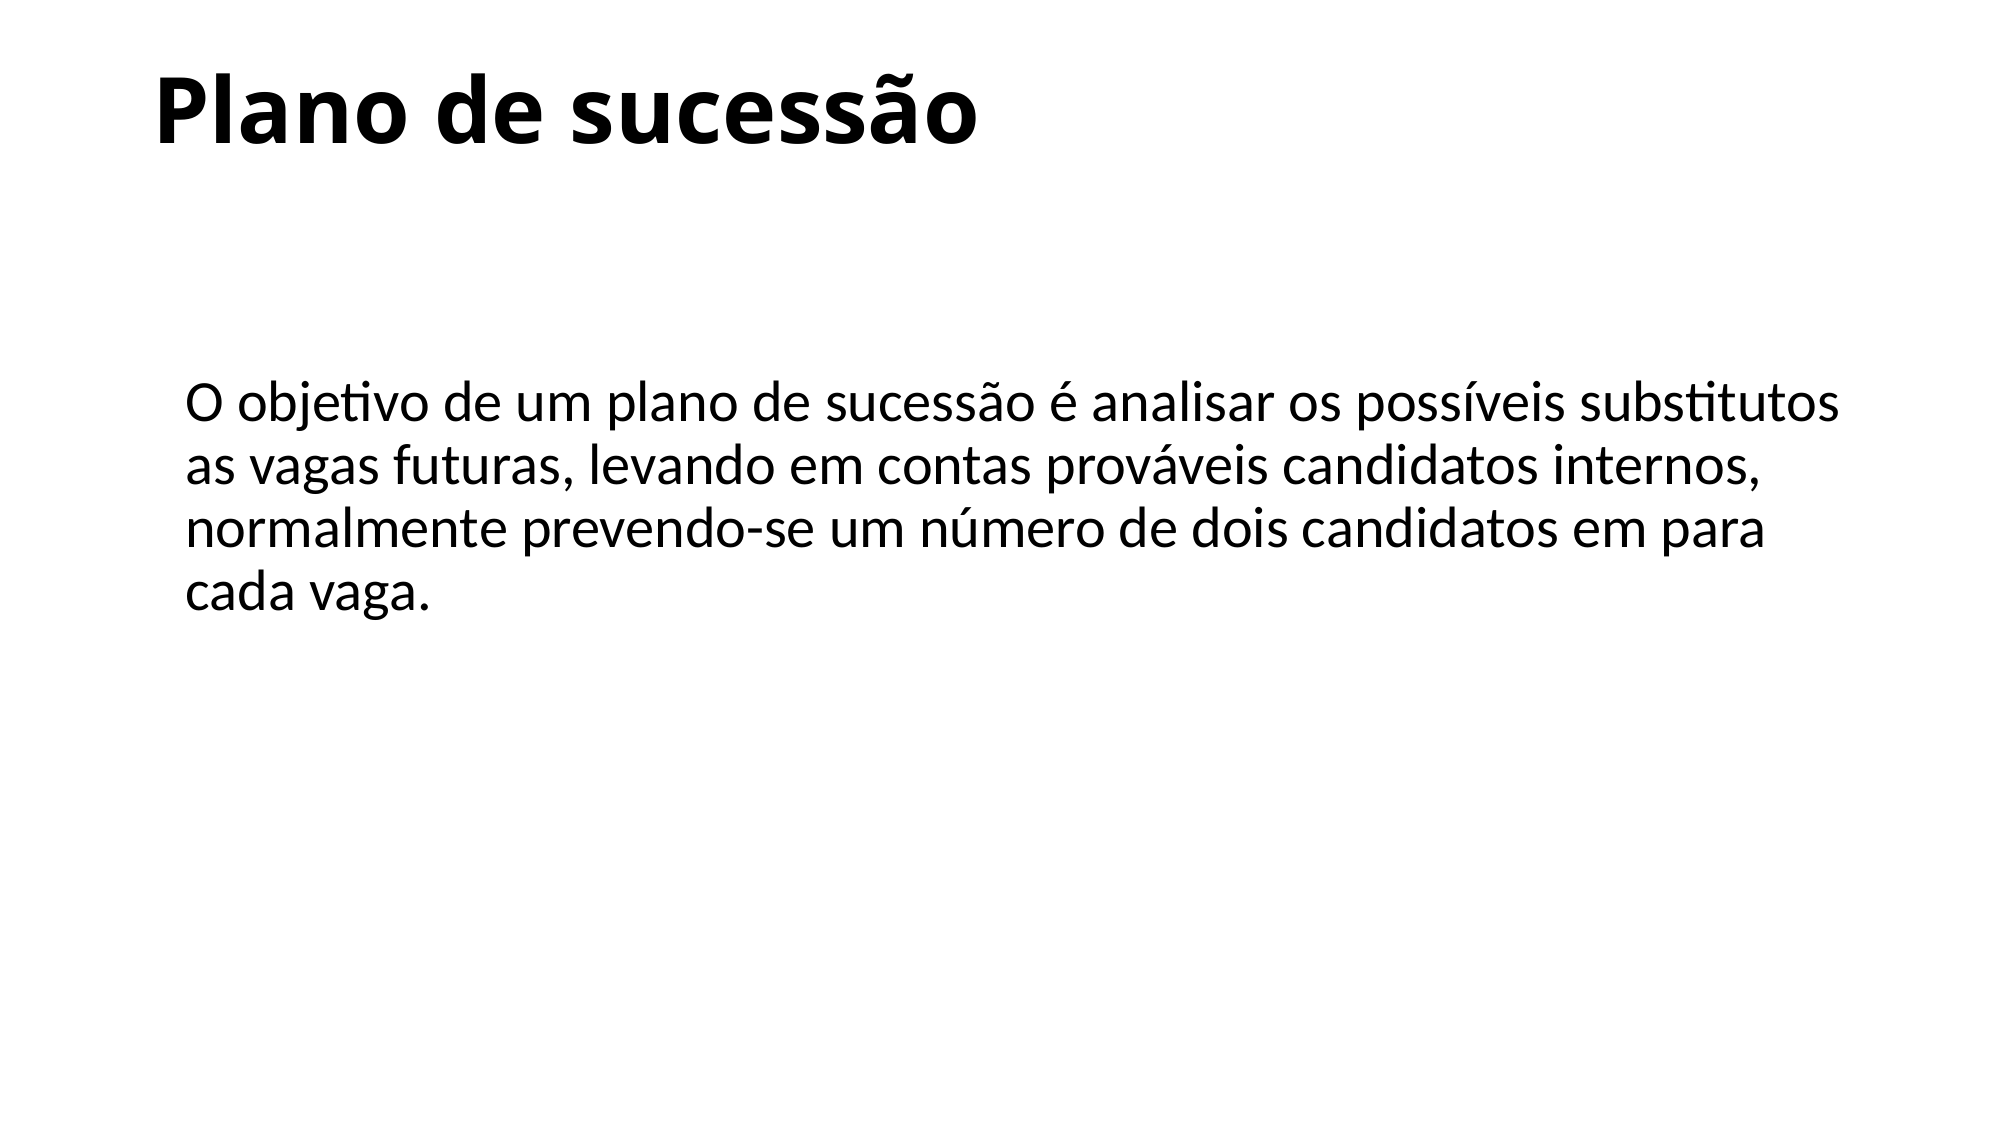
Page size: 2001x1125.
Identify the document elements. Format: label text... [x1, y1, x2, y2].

list O objetivo de um plano de sucessão é analisar os possíveis substitutos as vagas futuras, levando em contas prováveis candidatos internos, normalmente prevendo-se um número de dois candidatos em para cada vaga. [137, 299, 1863, 1014]
title Plano de sucessão [137, 59, 1863, 278]
